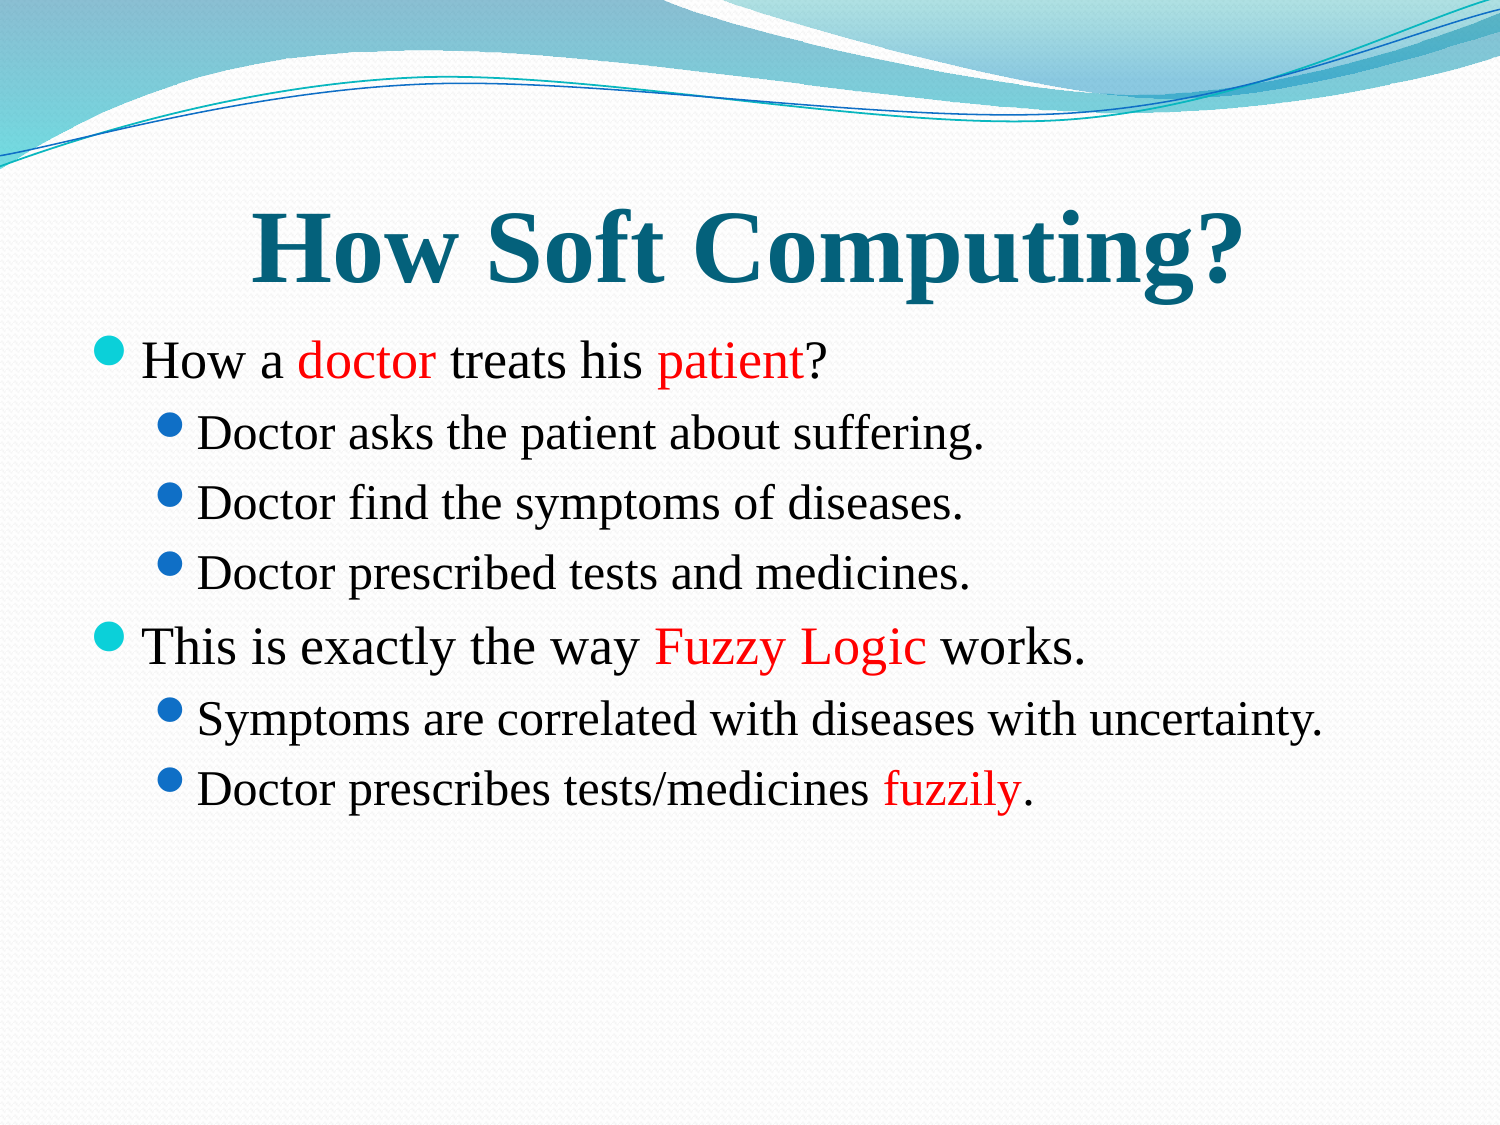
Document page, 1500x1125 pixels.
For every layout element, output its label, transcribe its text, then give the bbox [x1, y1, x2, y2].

list How a doctor treats his patient? Doctor asks the patient about suffering. Doctor find the symptoms of diseases. Doctor prescribed tests and medicines. This is exactly the way Fuzzy Logic works. Symptoms are correlated with diseases with uncertainty. Doctor prescribes tests/medicines fuzzily. [75, 317, 1425, 1038]
title How Soft Computing? [75, 115, 1425, 303]
